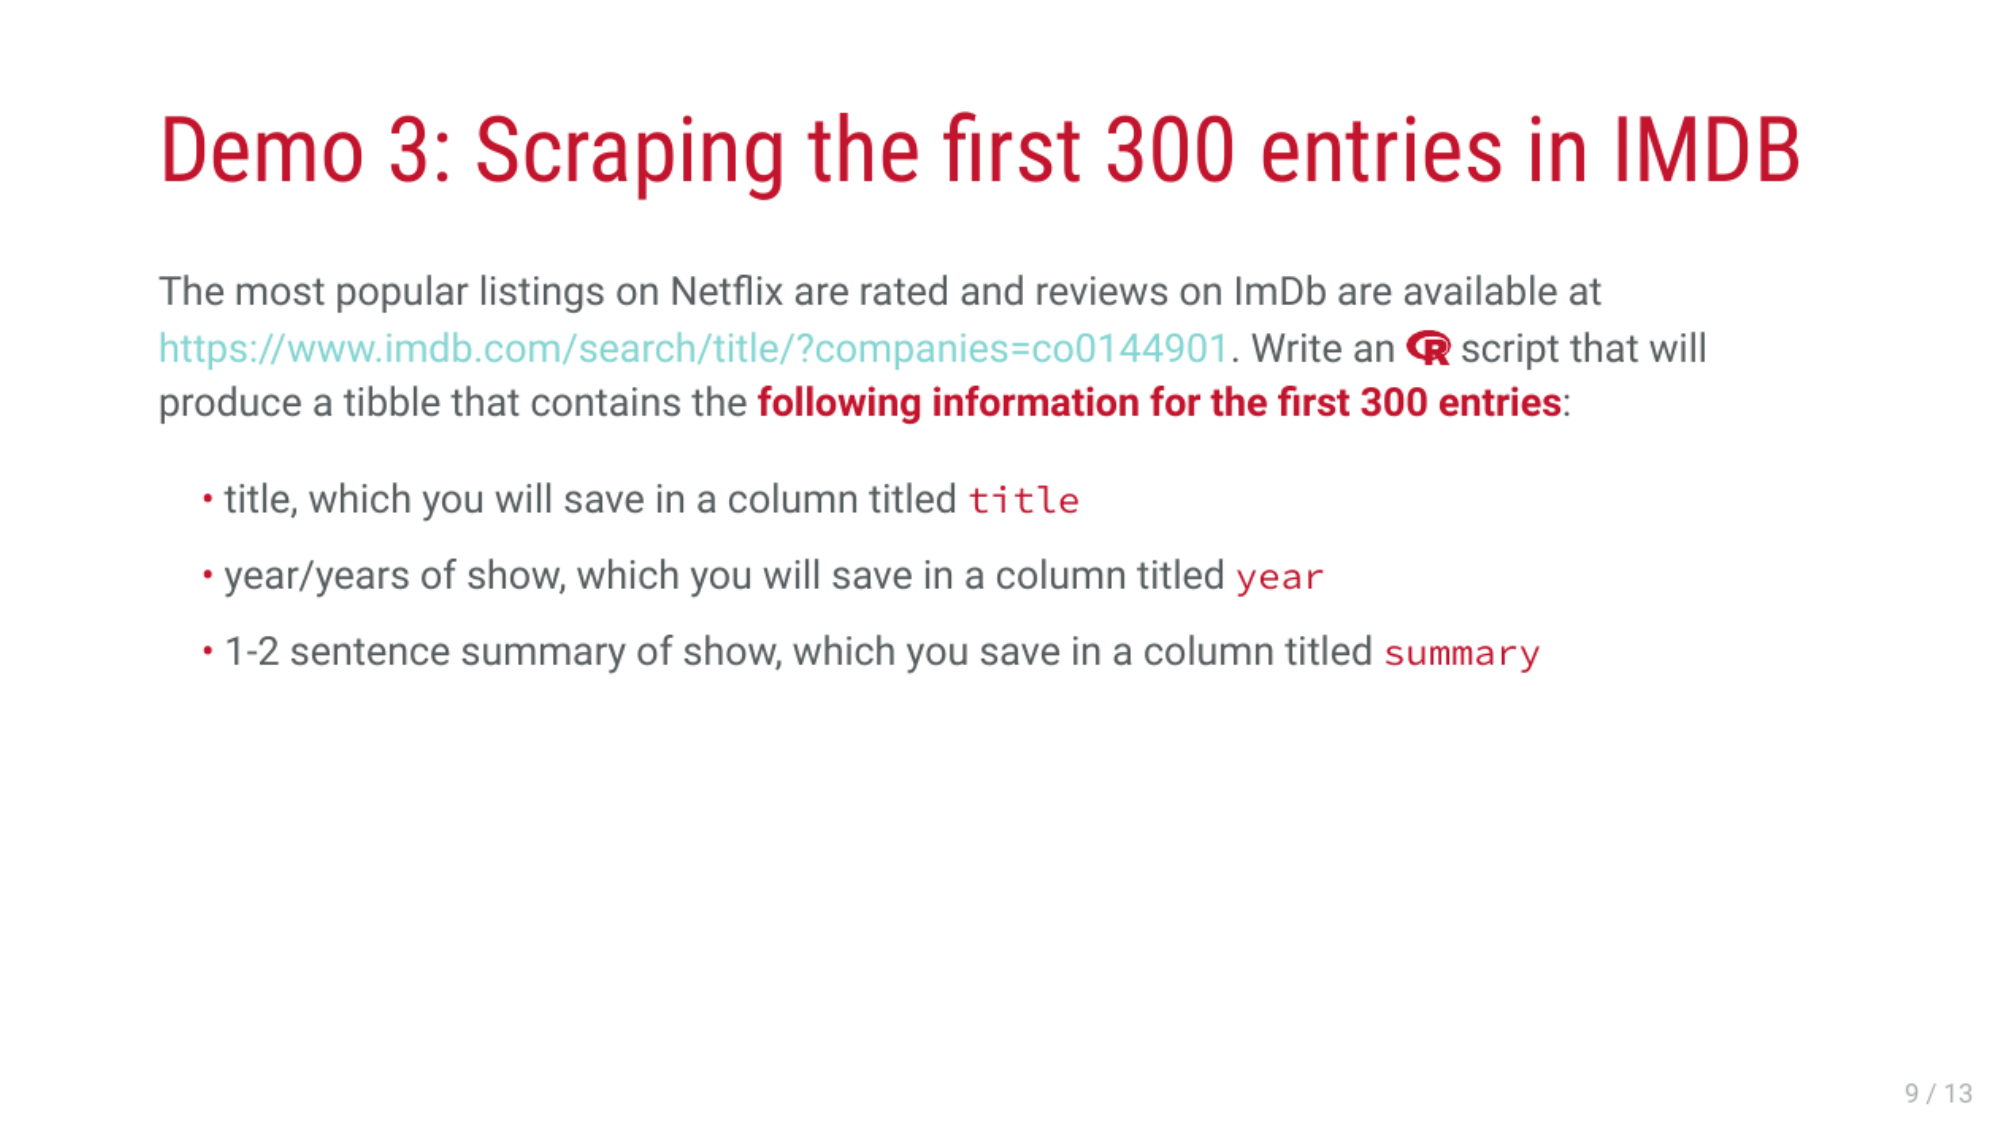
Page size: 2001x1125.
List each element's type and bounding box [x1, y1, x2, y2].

list [0, 0, 2000, 1125]
